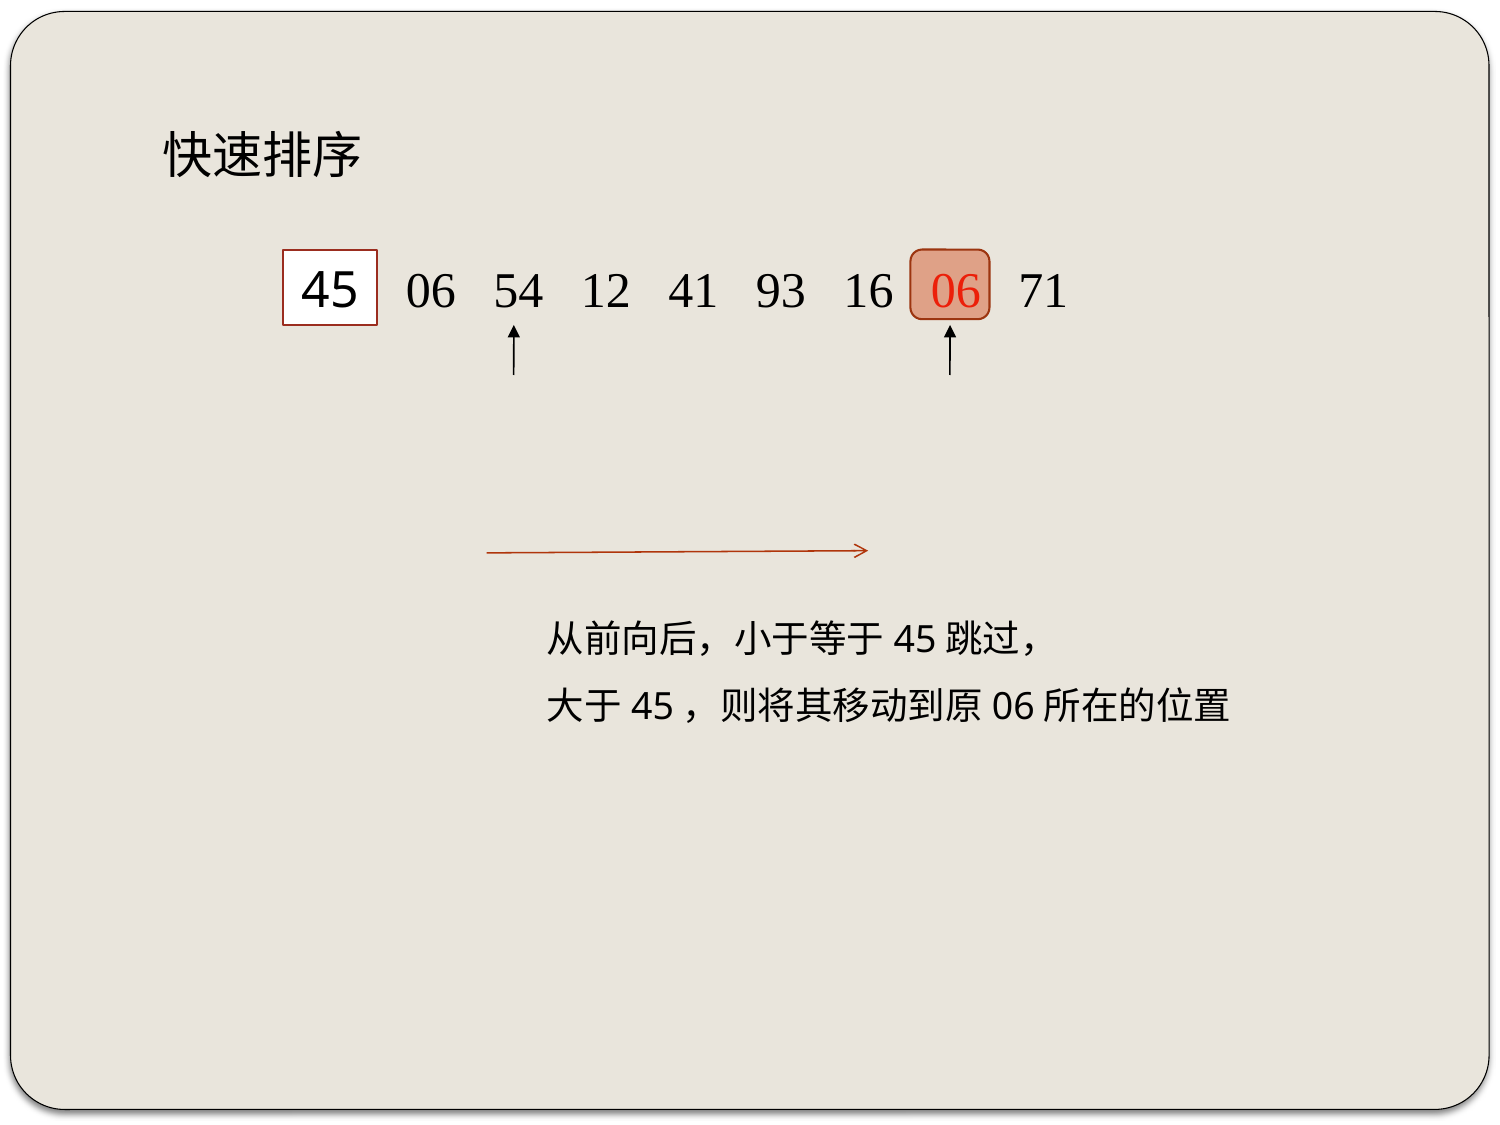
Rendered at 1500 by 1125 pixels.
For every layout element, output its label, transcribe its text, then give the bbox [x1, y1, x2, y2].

text_box [909, 248, 991, 321]
text_box [943, 324, 957, 376]
text_box 快速排序 [147, 115, 378, 191]
text_box 06 54 12 41 93 16 06 71 [390, 249, 1084, 325]
text_box 45 [282, 249, 378, 326]
text_box 从前向后，小于等于45跳过， 大于45，则将其移动到原06所在的位置 [532, 584, 1256, 735]
text_box [507, 324, 520, 376]
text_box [486, 550, 869, 554]
